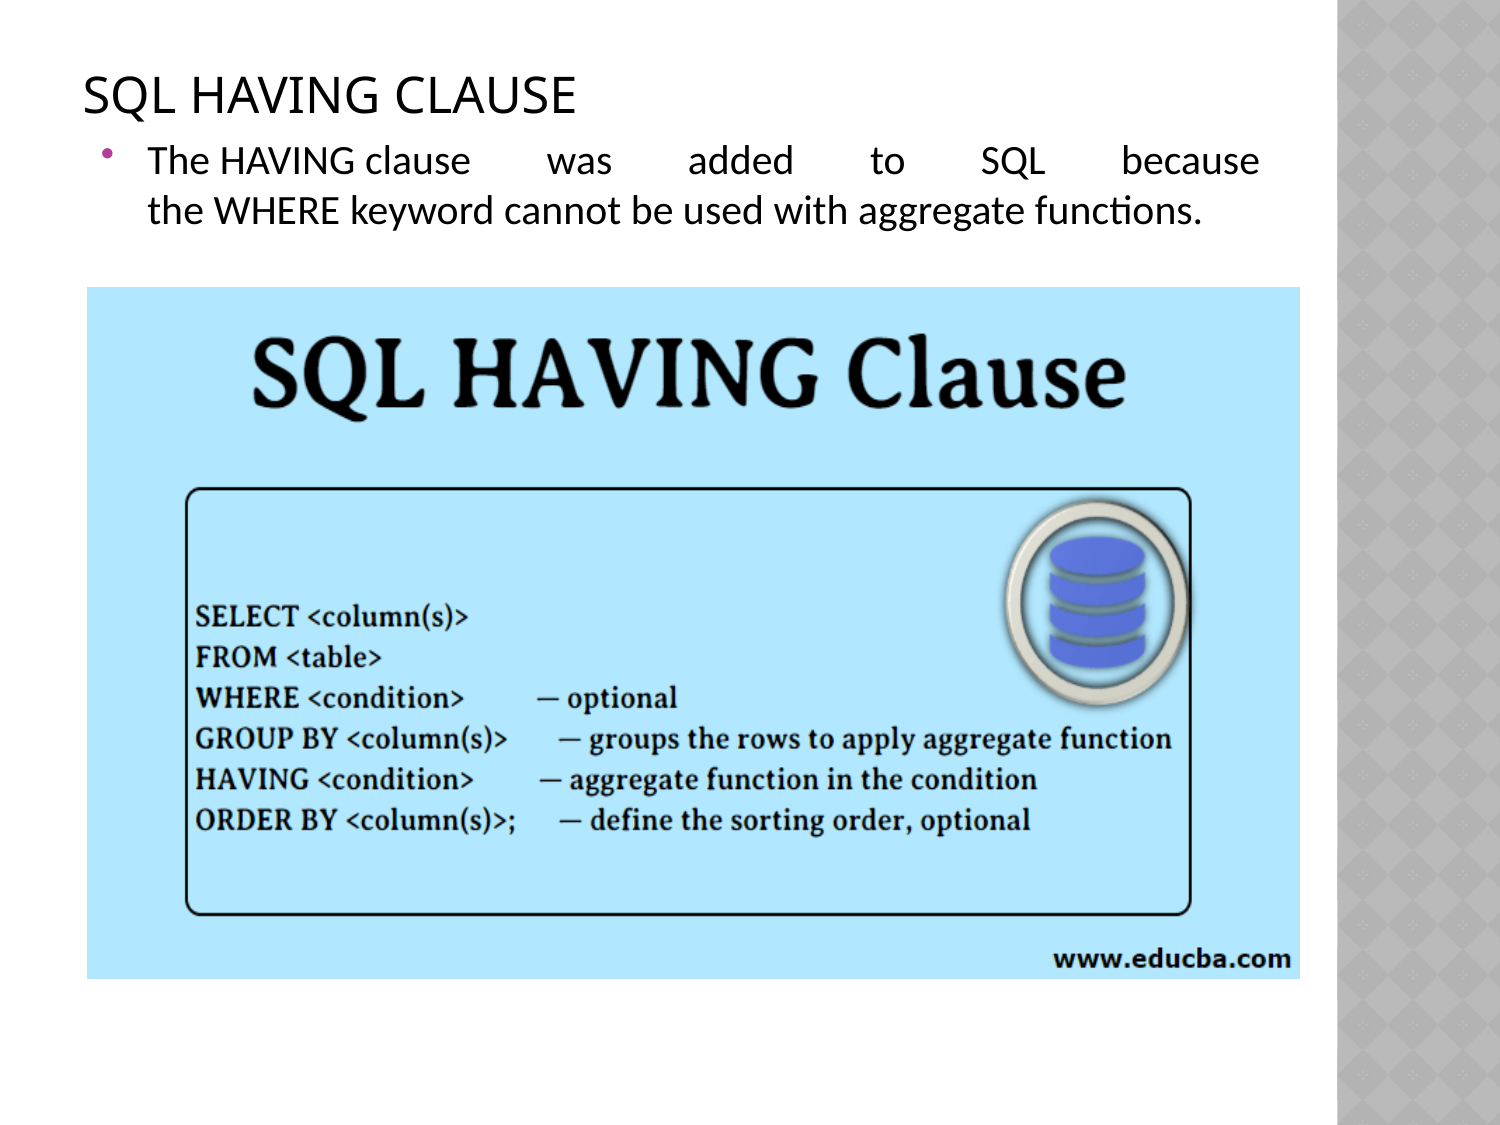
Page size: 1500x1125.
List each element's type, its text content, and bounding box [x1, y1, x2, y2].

list The HAVING clause was added to SQL because the WHERE keyword cannot be used with aggregate functions. [87, 125, 1275, 286]
title SQL HAVING Clause [75, 62, 1263, 185]
picture [87, 287, 1301, 979]
